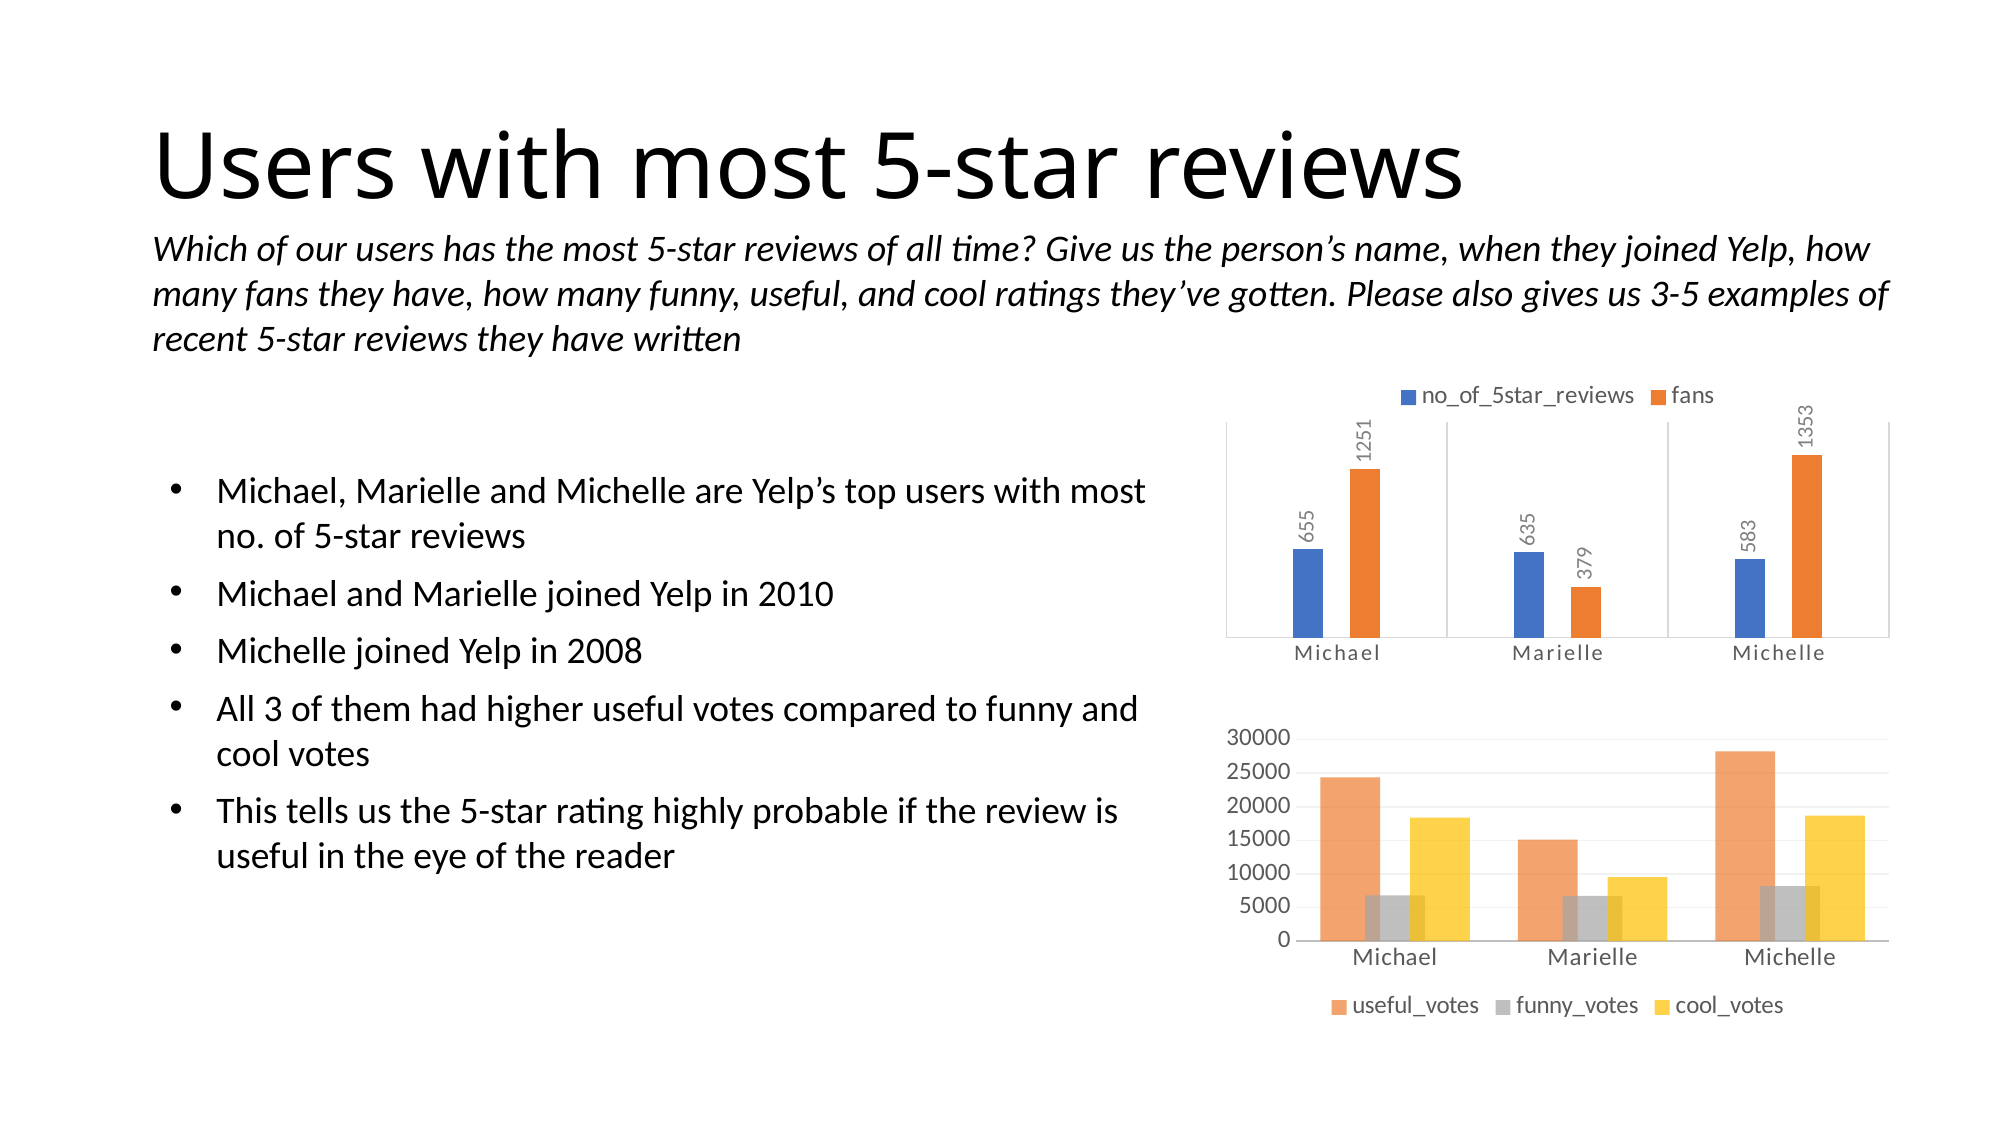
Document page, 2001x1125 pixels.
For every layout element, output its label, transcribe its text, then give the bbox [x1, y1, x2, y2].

chart [1212, 721, 1903, 1027]
chart [1212, 368, 1903, 674]
text_box Michael, Marielle and Michelle are Yelp’s top users with most no. of 5-star reviews Michael and Marielle joined Yelp in 2010 Michelle joined Yelp in 2008 All 3 of them had higher useful votes compared to funny and cool votes This tells us the 5-star rating highly probable if the review is useful in the eye of the reader [154, 458, 1175, 884]
title Users with most 5-star reviews [137, 59, 1863, 216]
text_box Which of our users has the most 5-star reviews of all time? Give us the person’s name, when they joined Yelp, how many fans they have, how many funny, useful, and cool ratings they’ve gotten. Please also gives us 3-5 examples of recent 5-star reviews they have written [137, 216, 1965, 367]
